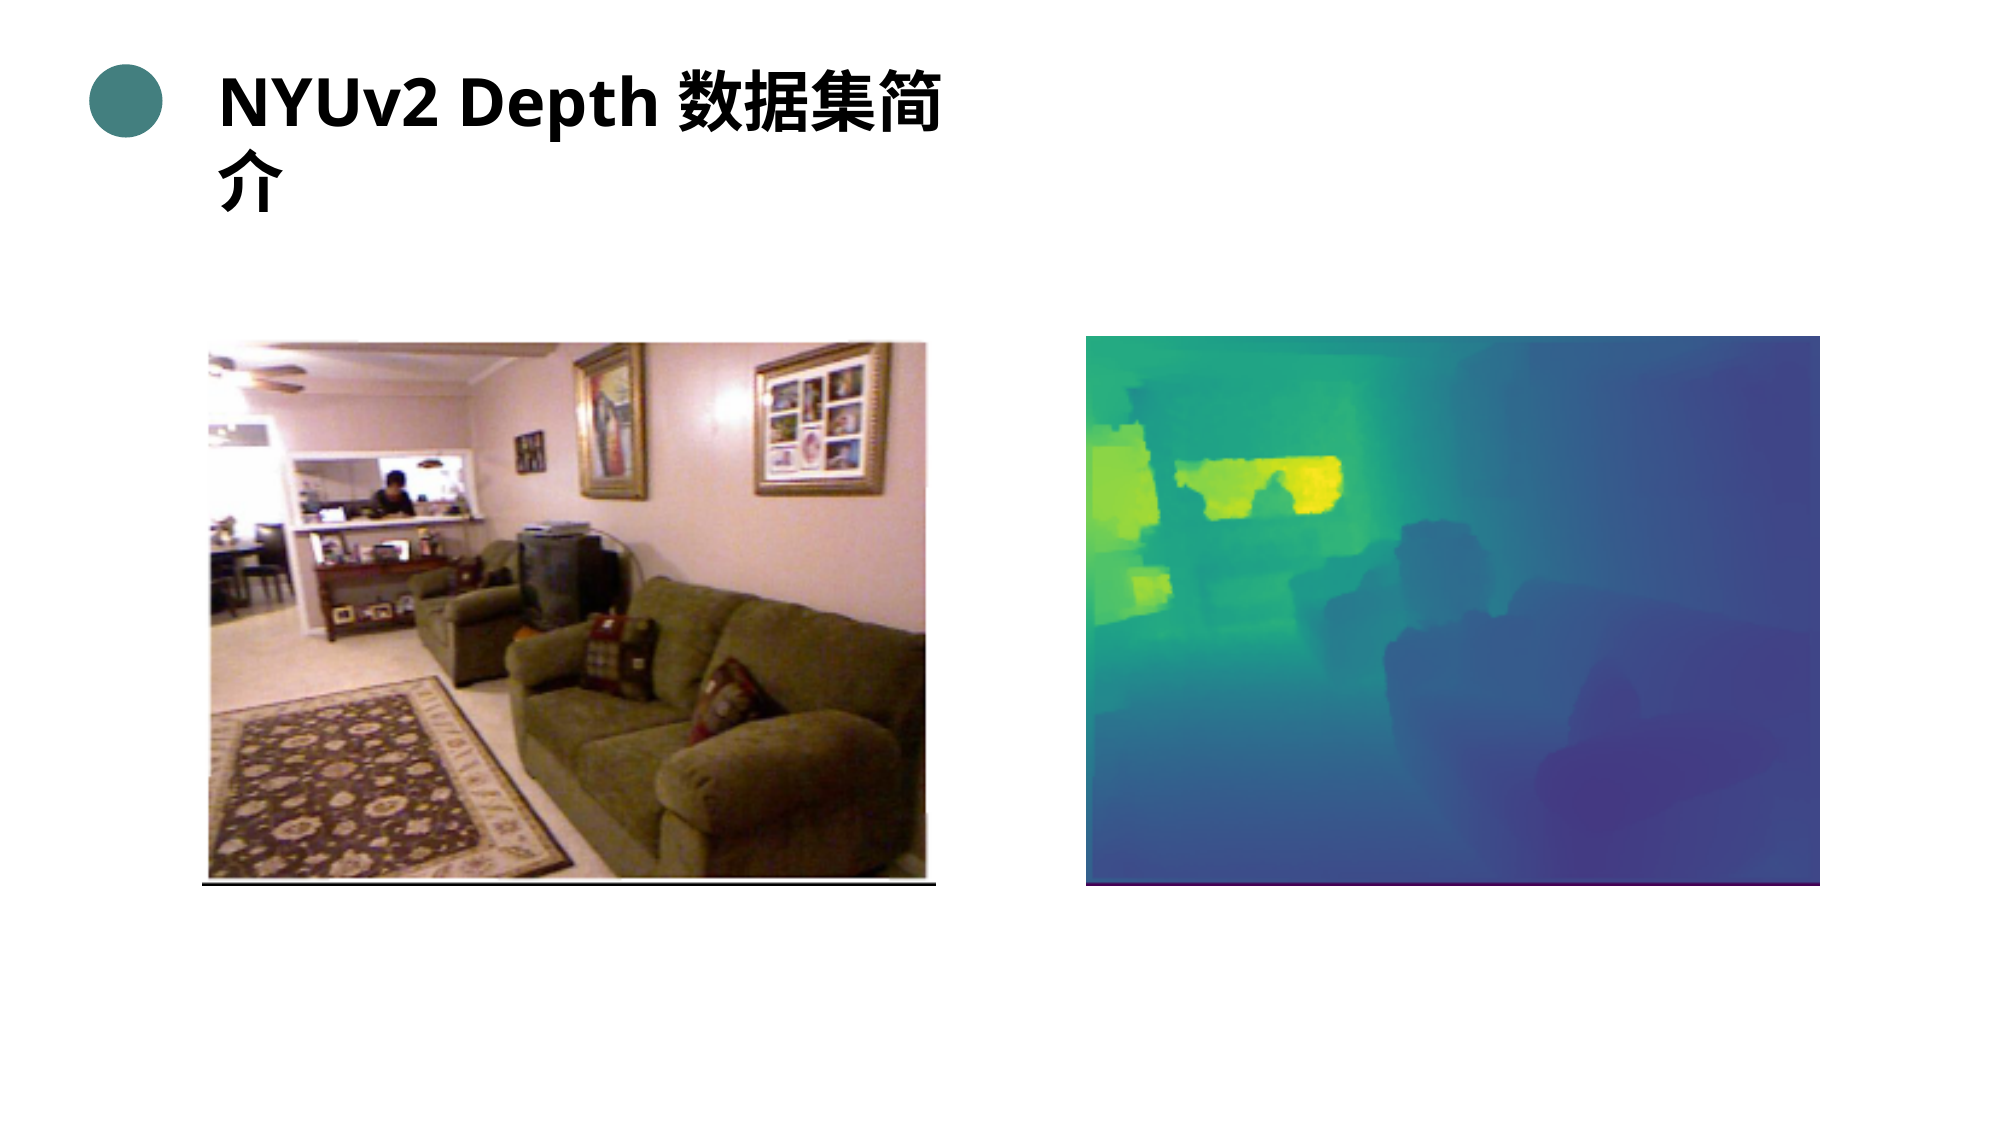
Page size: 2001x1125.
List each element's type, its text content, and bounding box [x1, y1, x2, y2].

text_box [88, 63, 164, 139]
text_box NYUv2 Depth数据集简介 [202, 52, 973, 228]
picture [1086, 336, 1820, 886]
picture [202, 336, 936, 886]
